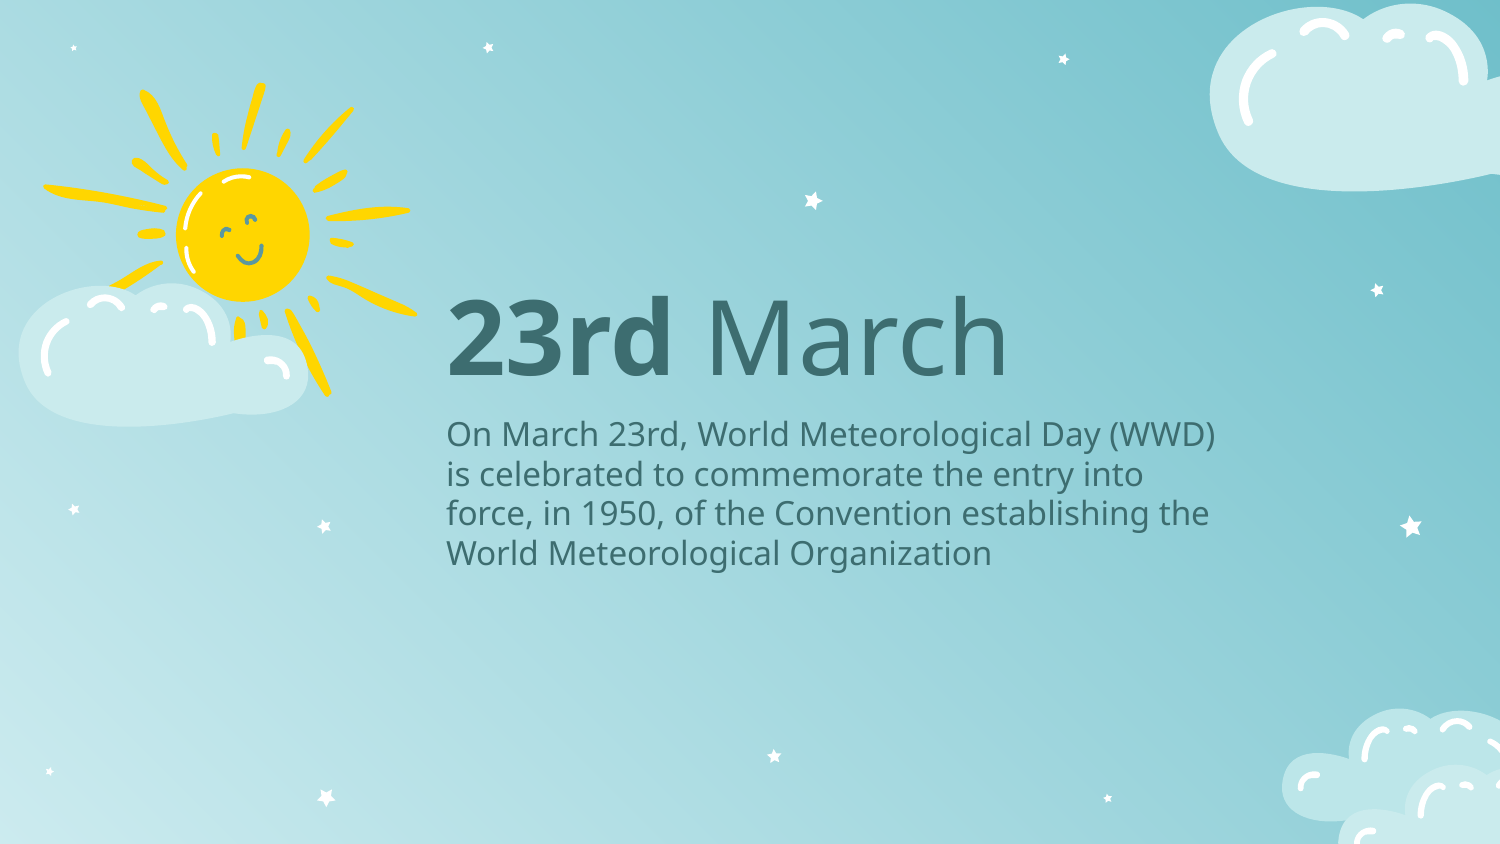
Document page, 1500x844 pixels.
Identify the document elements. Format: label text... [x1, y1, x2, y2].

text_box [0, 283, 318, 427]
text_box [317, 519, 331, 534]
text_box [42, 82, 419, 401]
title 23rd March [431, 283, 1233, 384]
text_box [804, 191, 823, 211]
subtitle On March 23rd, World Meteorological Day (WWD) is celebrated to commemorate the entry into force, in 1950, of the Convention establishing the World Meteorological Organization [431, 384, 1233, 601]
